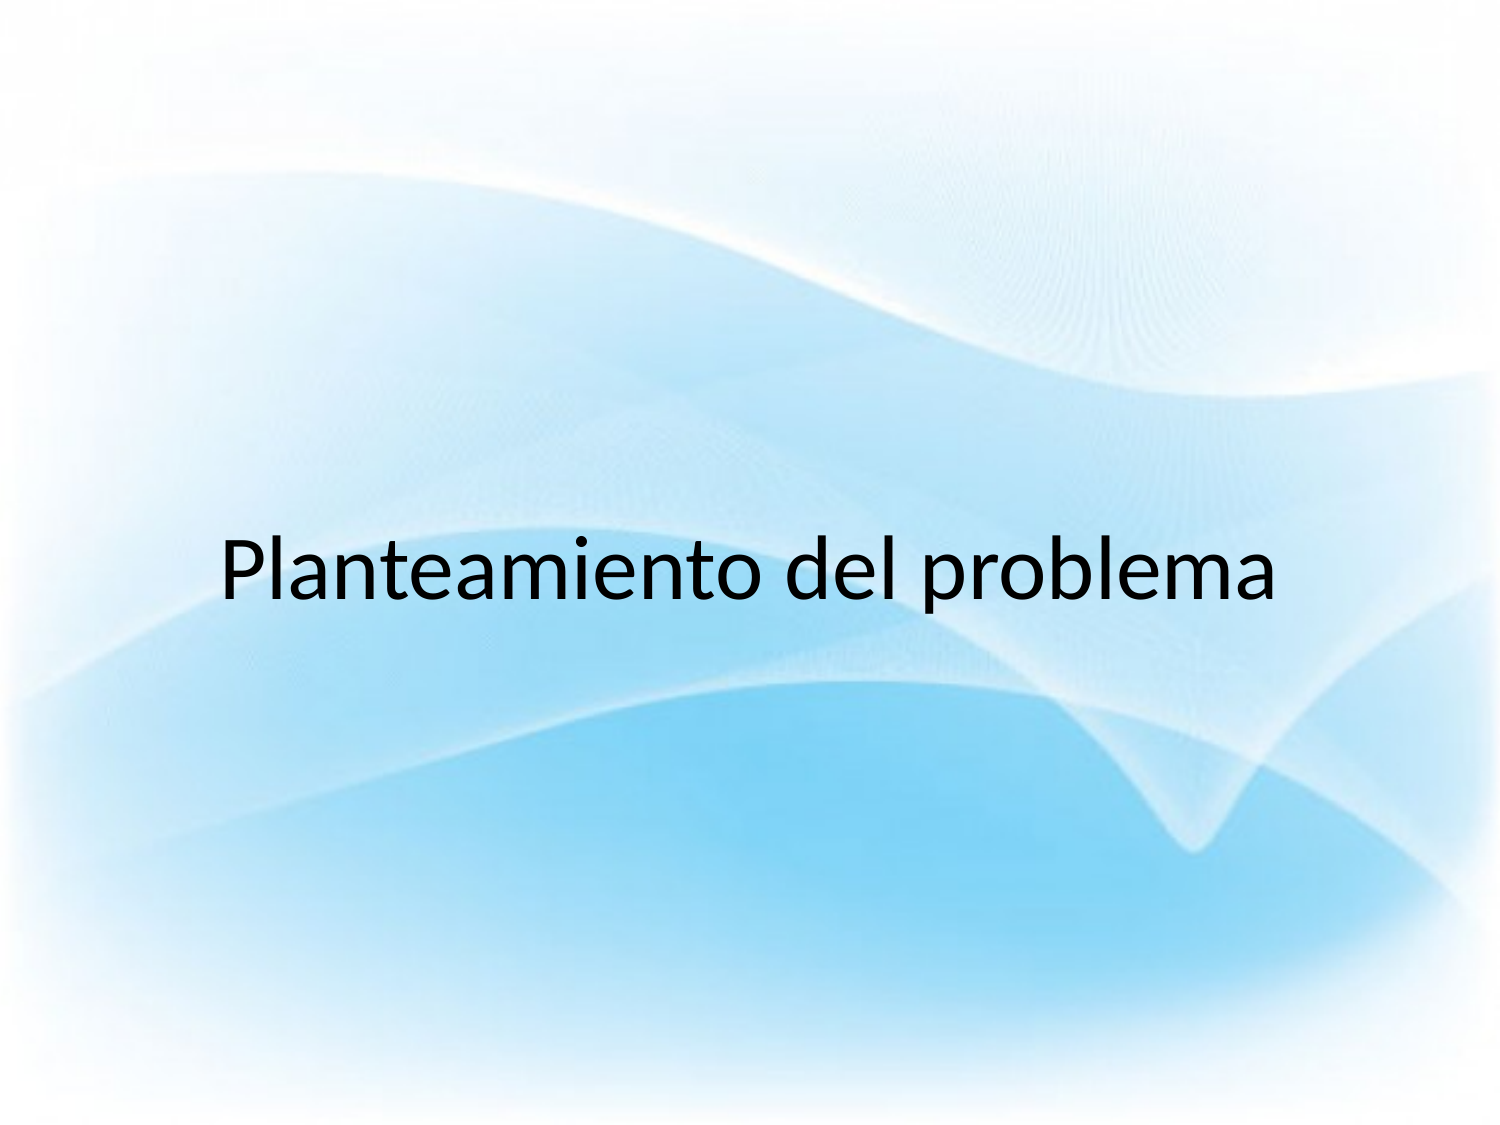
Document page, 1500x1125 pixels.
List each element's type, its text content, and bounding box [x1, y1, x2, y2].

title Planteamiento del problema [75, 469, 1425, 657]
picture [0, 0, 1500, 1125]
